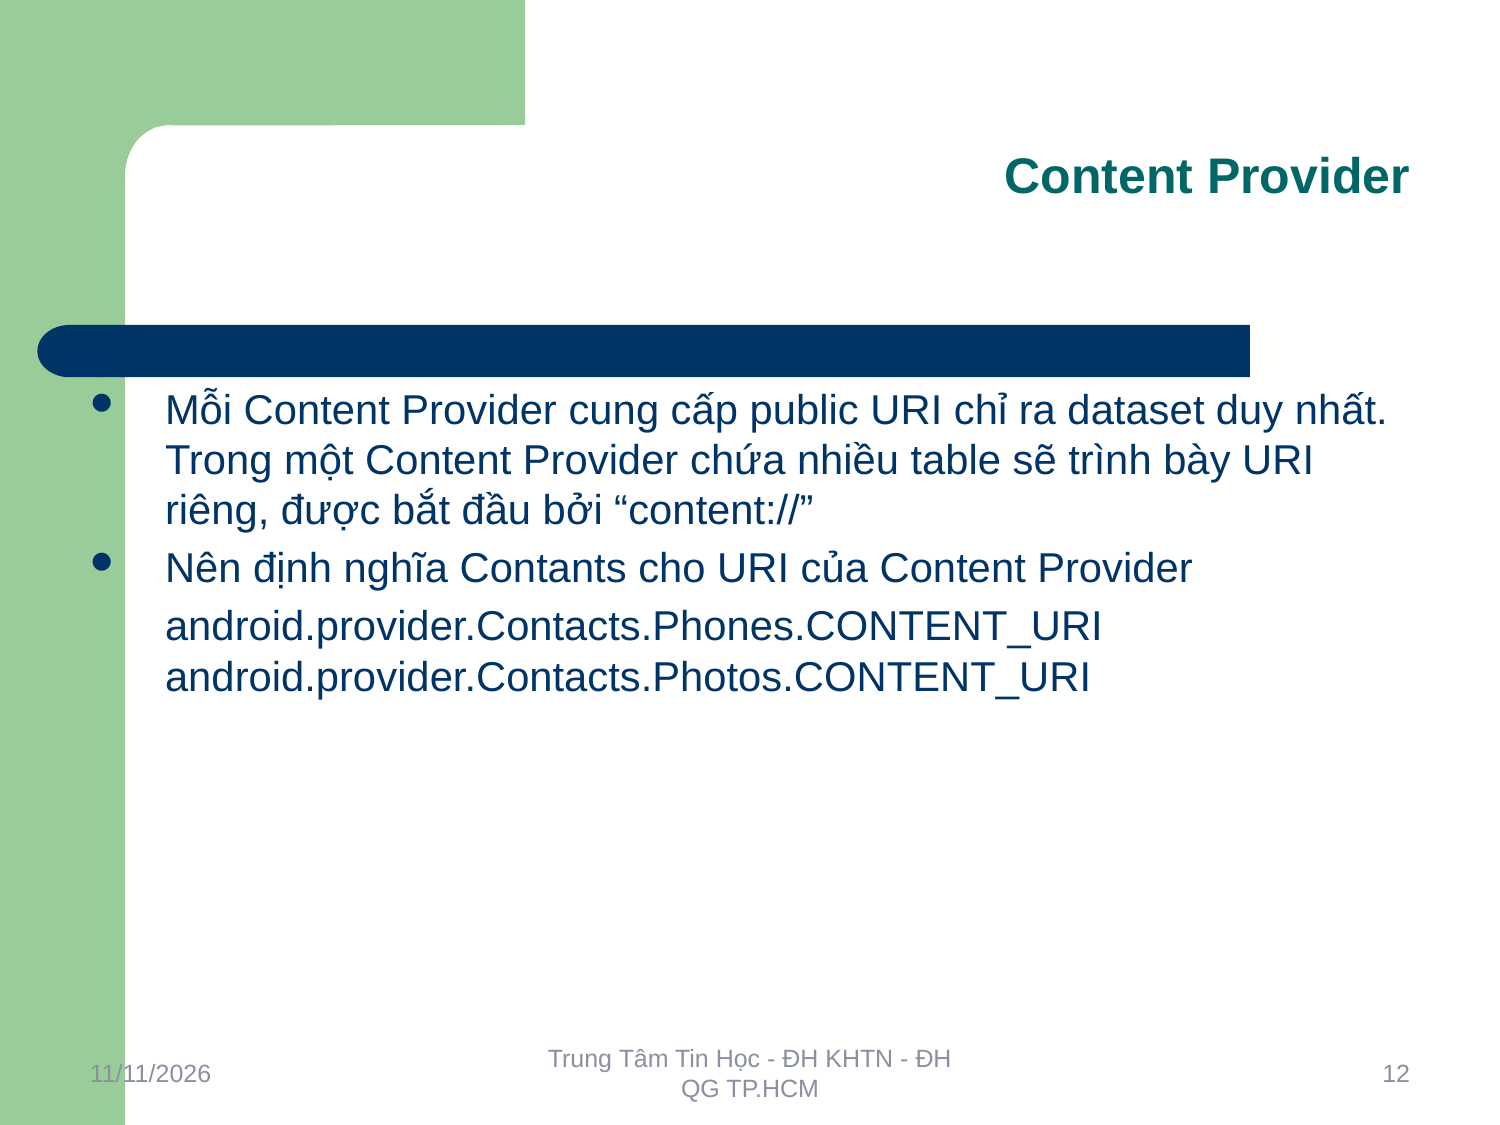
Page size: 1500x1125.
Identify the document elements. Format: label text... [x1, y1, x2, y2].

text_box Trung Tâm Tin Học - ĐH KHTN - ĐH QG TP.HCM [512, 1042, 988, 1103]
title Content Provider [124, 124, 1426, 231]
text_box 12 [1074, 1042, 1425, 1103]
text_box 5/7/2012 [75, 1042, 425, 1103]
list Mỗi Content Provider cung cấp public URI chỉ ra dataset duy nhất. Trong một Content Provider chứa nhiều table sẽ trình bày URI riêng, được bắt đầu bởi “content://” Nên định nghĩa Contants cho URI của Content Provider android.provider.Contacts.Phones.CONTENT_URI android.provider.Contacts.Photos.CONTENT_URI [74, 374, 1426, 1006]
